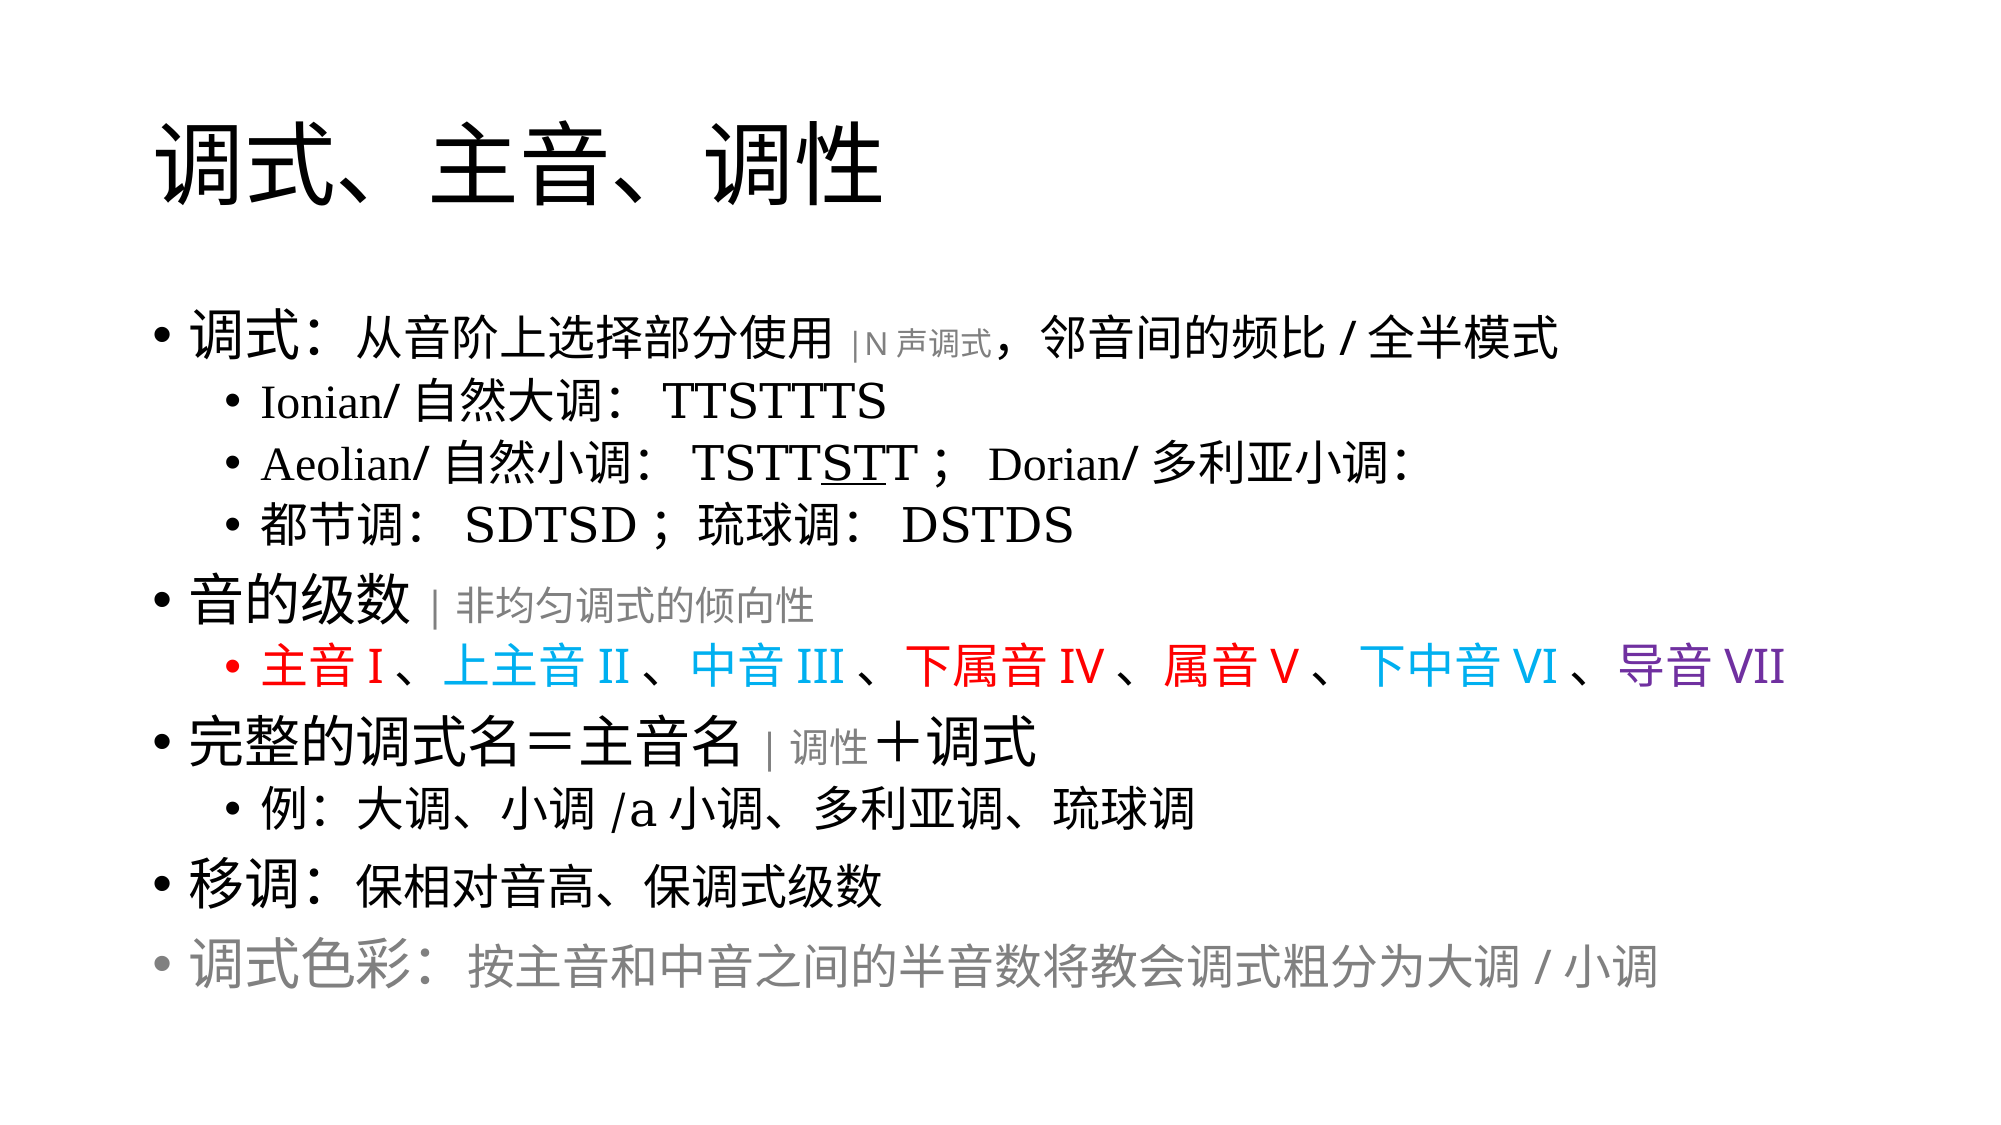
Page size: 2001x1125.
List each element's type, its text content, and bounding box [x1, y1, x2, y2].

title 调式、主音、调性 [137, 59, 1863, 278]
